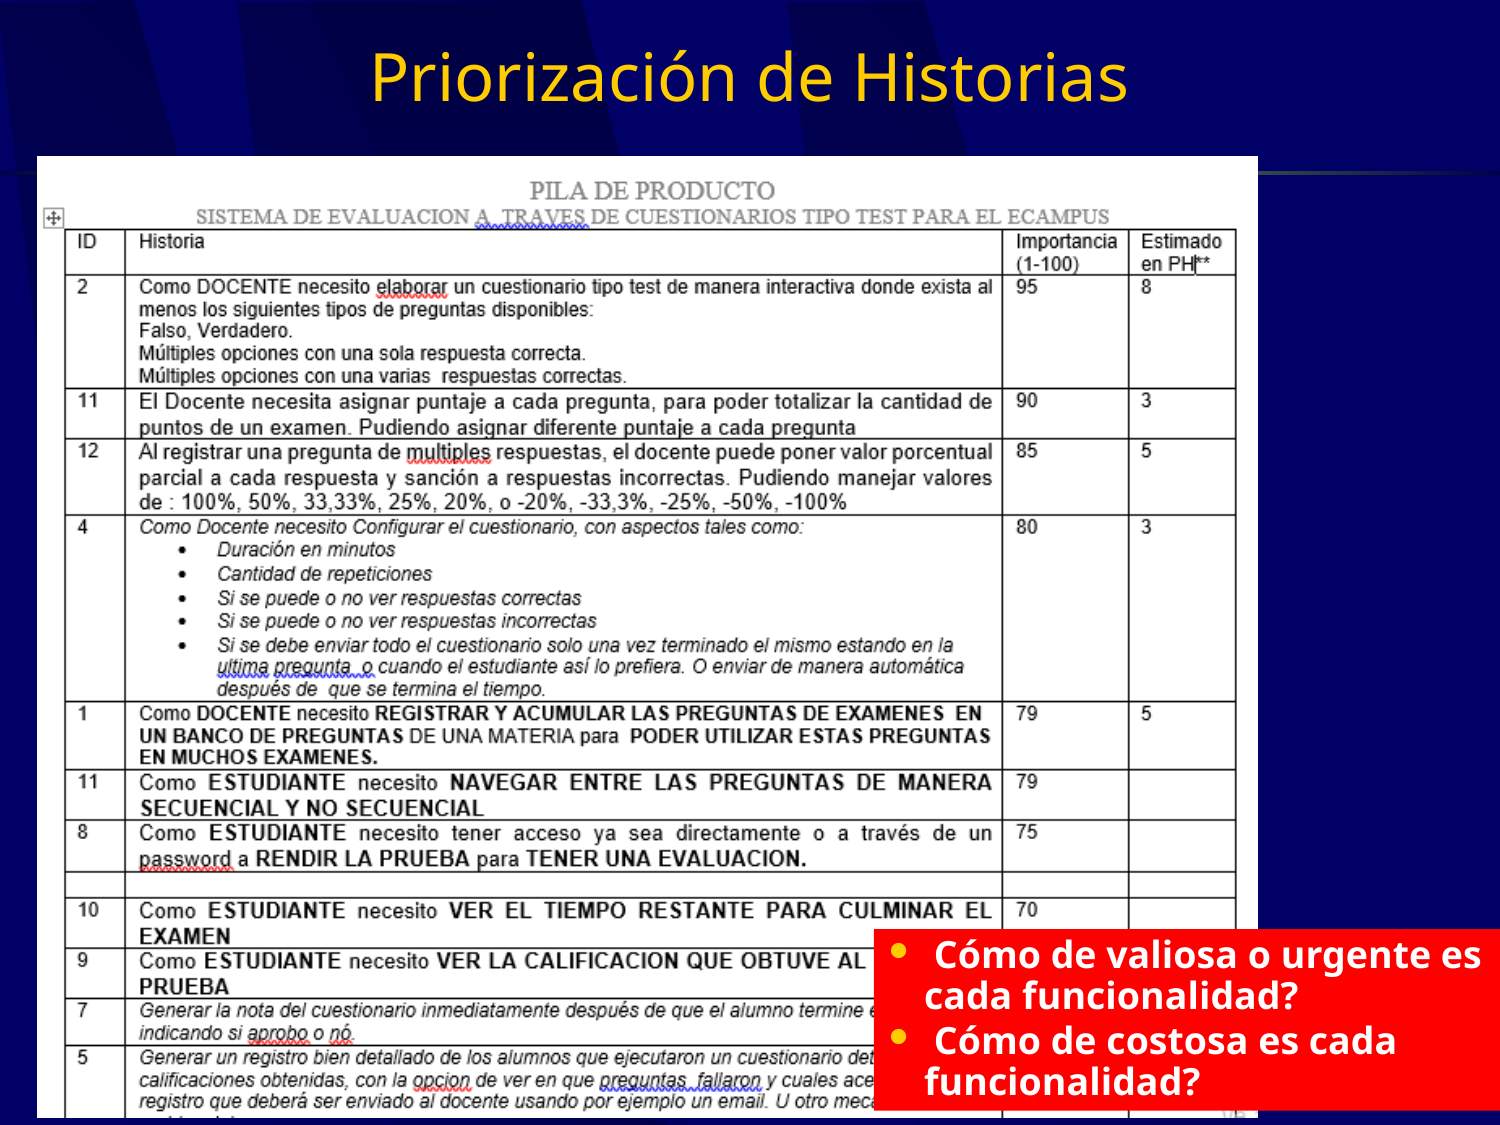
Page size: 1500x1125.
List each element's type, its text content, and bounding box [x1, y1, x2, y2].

picture [37, 156, 1258, 1118]
title Priorización de Historias [112, 27, 1388, 123]
text_box Cómo de valiosa o urgente es cada funcionalidad? Cómo de costosa es cada funcionalidad? [1258, 929, 1500, 1111]
